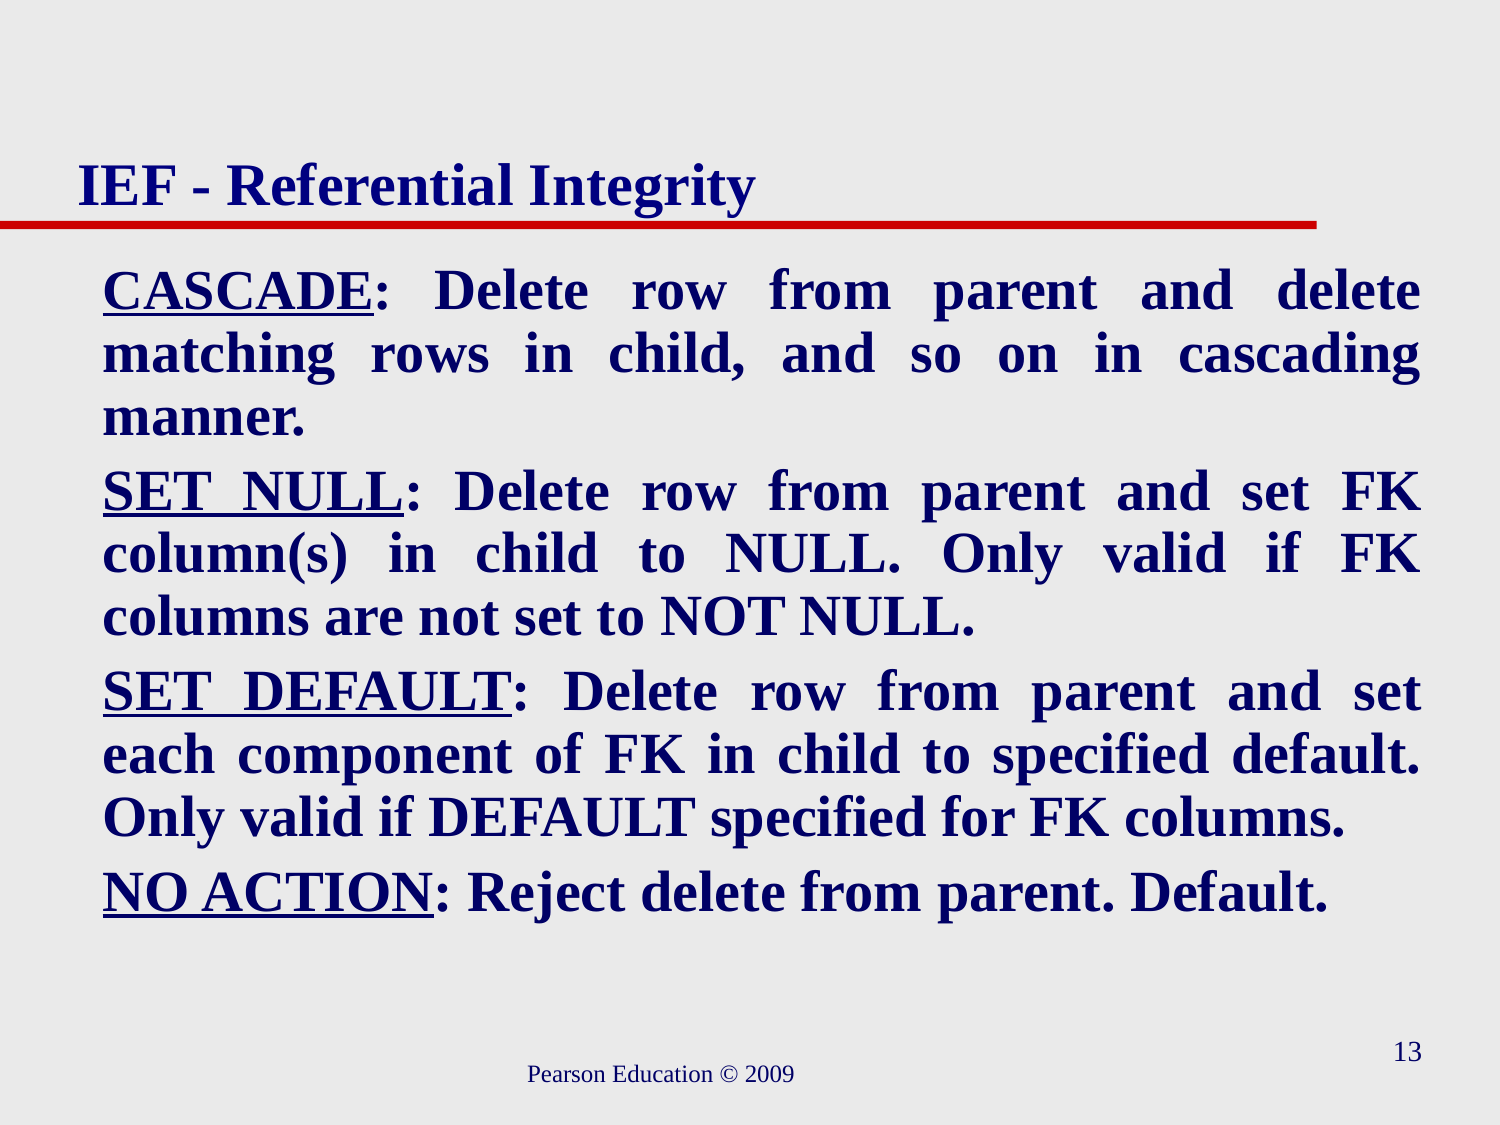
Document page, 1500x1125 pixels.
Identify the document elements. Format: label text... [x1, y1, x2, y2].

title IEF - Referential Integrity [62, 43, 1338, 225]
slide_number 13 [1125, 1012, 1438, 1088]
text_box Pearson Education © 2009 [512, 1050, 1038, 1095]
list CASCADE: Delete row from parent and delete matching rows in child, and so on in cascading manner. SET NULL: Delete row from parent and set FK column(s) in child to NULL. Only valid if FK columns are not set to NOT NULL. SET DEFAULT: Delete row from parent and set each component of FK in child to specified default. Only valid if DEFAULT specified for FK columns. NO ACTION: Reject delete from parent. Default. [87, 251, 1438, 965]
